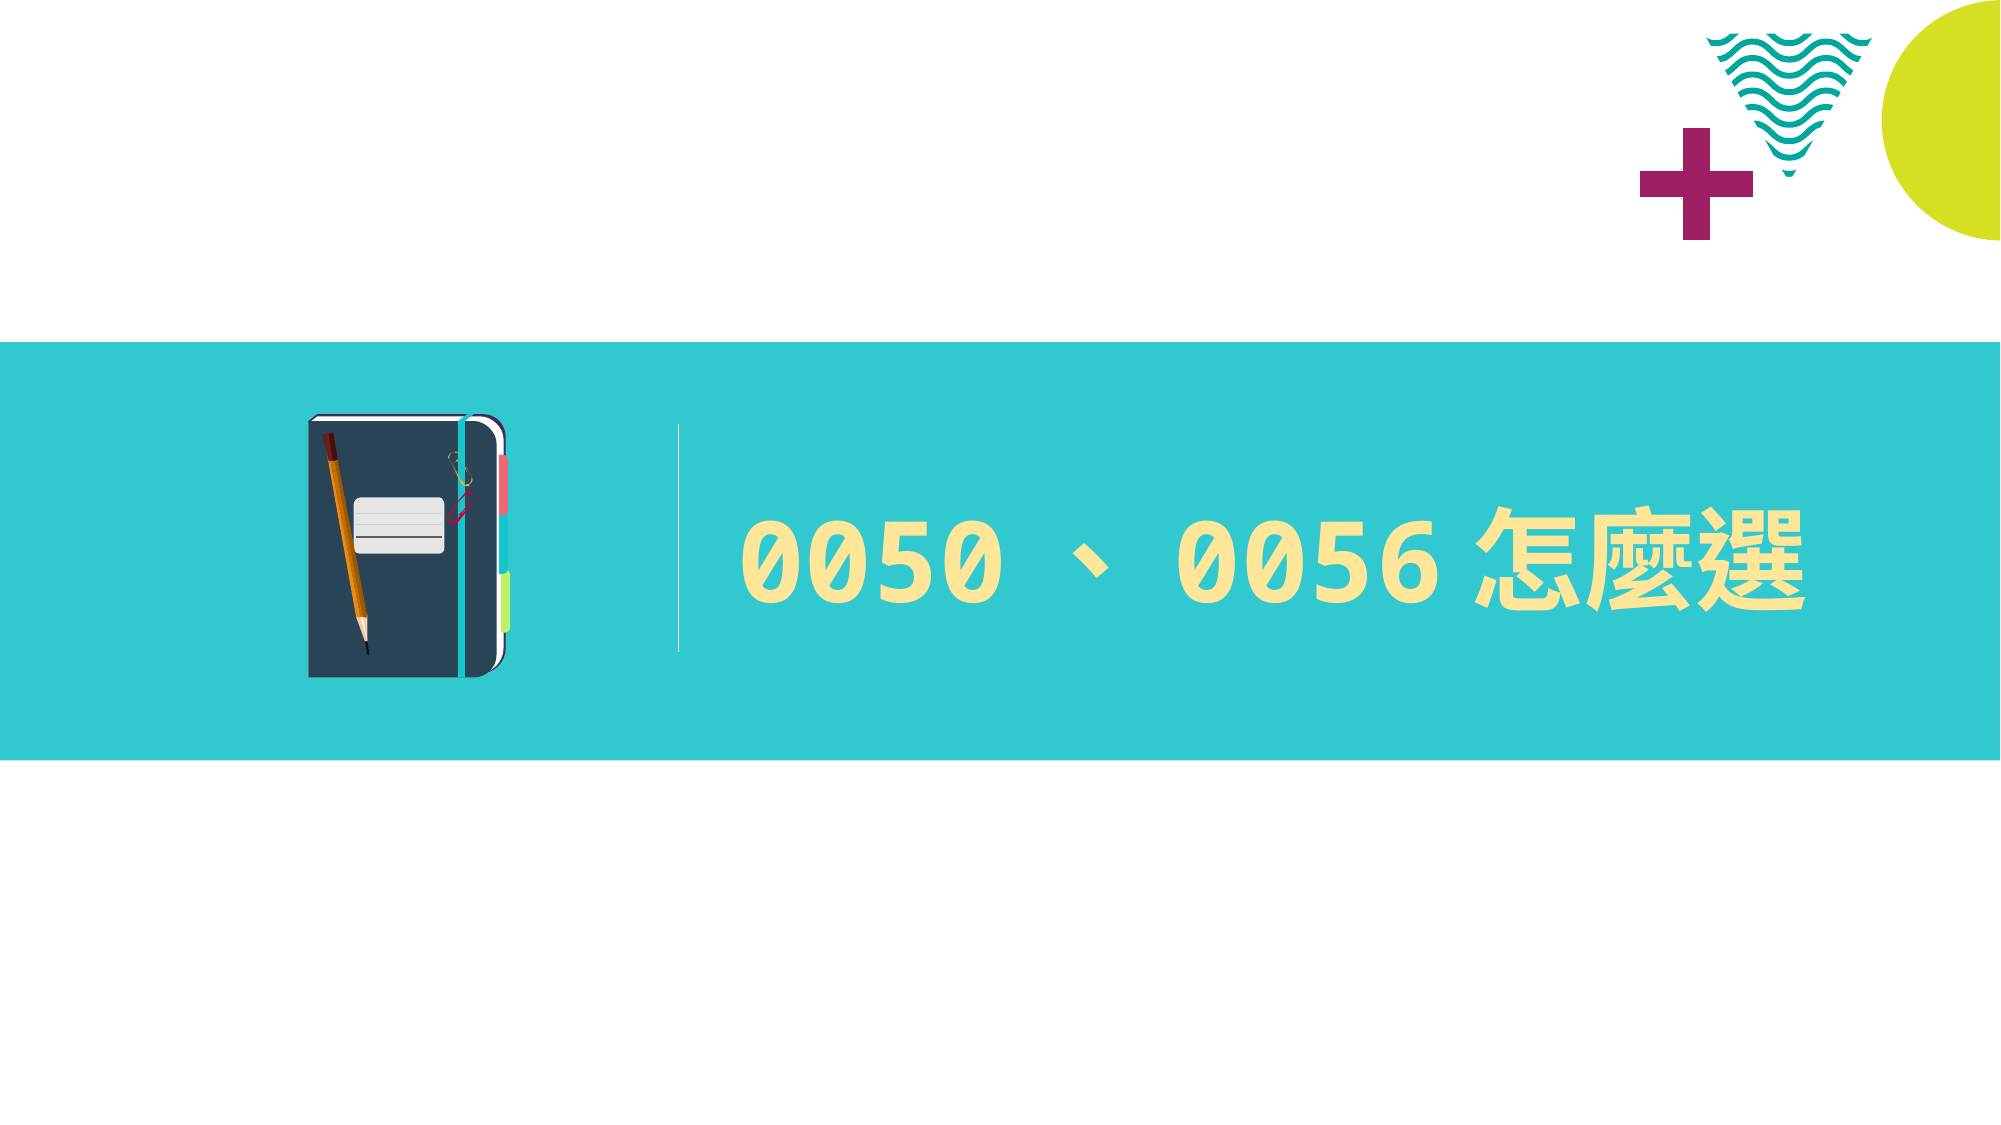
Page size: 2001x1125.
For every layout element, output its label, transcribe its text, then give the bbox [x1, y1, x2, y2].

text_box 0050、0056怎麼選 [651, 652, 1865, 770]
picture [308, 414, 513, 678]
text_box [0, 342, 2000, 761]
